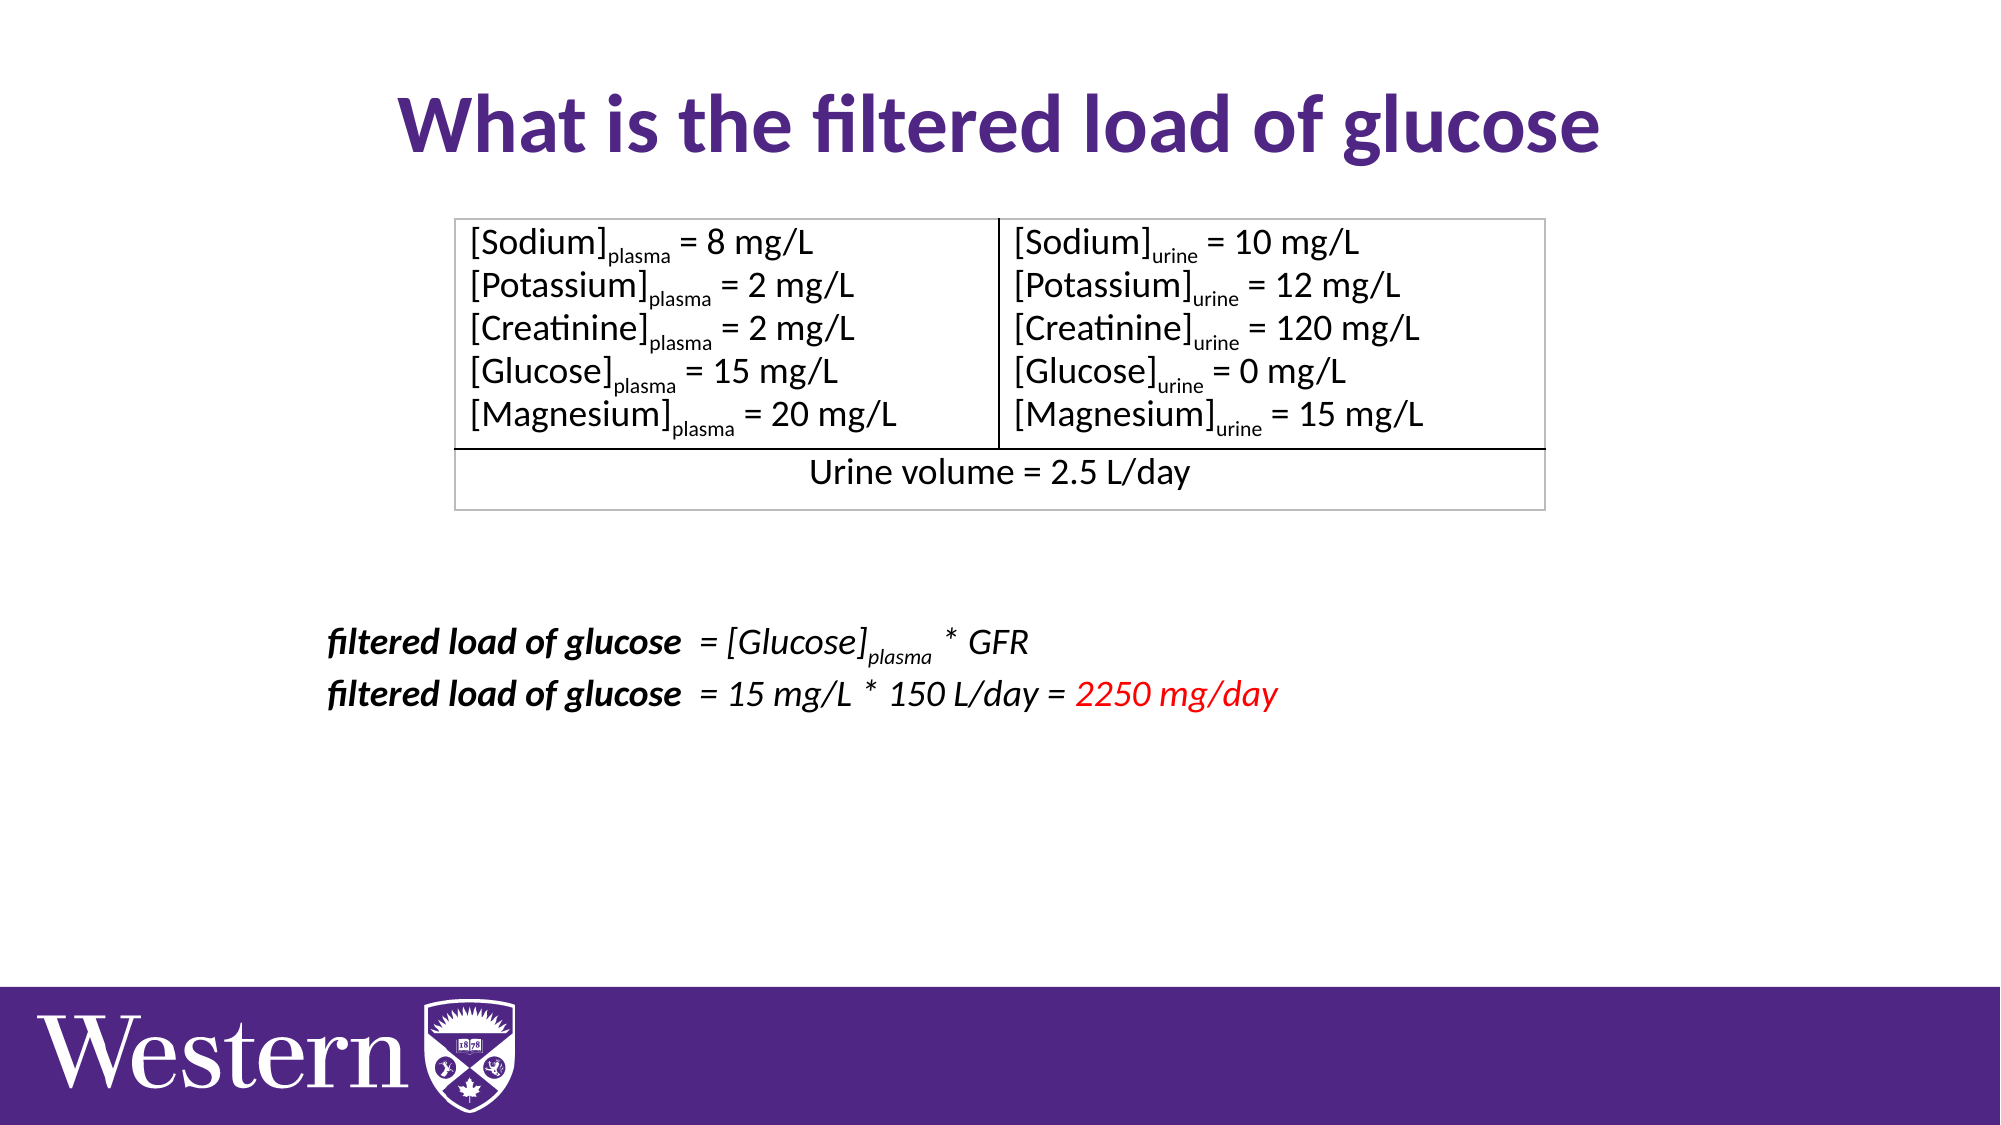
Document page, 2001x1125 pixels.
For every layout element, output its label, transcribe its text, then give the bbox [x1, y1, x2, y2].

table_cell Urine volume = 2.5 L/day [456, 450, 1544, 509]
text_box filtered load of glucose = [Glucose]plasma * GFR filtered load of glucose = 15 mg/L * 150 L/day = 2250 mg/day [312, 610, 1729, 722]
table_header [Sodium]urine = 10 mg/L [Potassium]urine = 12 mg/L [Creatinine]urine = 120 mg/L [Glucose]urine = 0 mg/L [Magnesium]urine = 15 mg/L [1000, 220, 1544, 448]
text_box [0, 986, 2000, 1125]
title What is the filtered load of glucose [137, 32, 1863, 219]
table_header [Sodium]plasma = 8 mg/L [Potassium]plasma = 2 mg/L [Creatinine]plasma = 2 mg/L [Glucose]plasma = 15 mg/L [Magnesium]plasma = 20 mg/L [456, 220, 998, 448]
picture [37, 999, 515, 1113]
